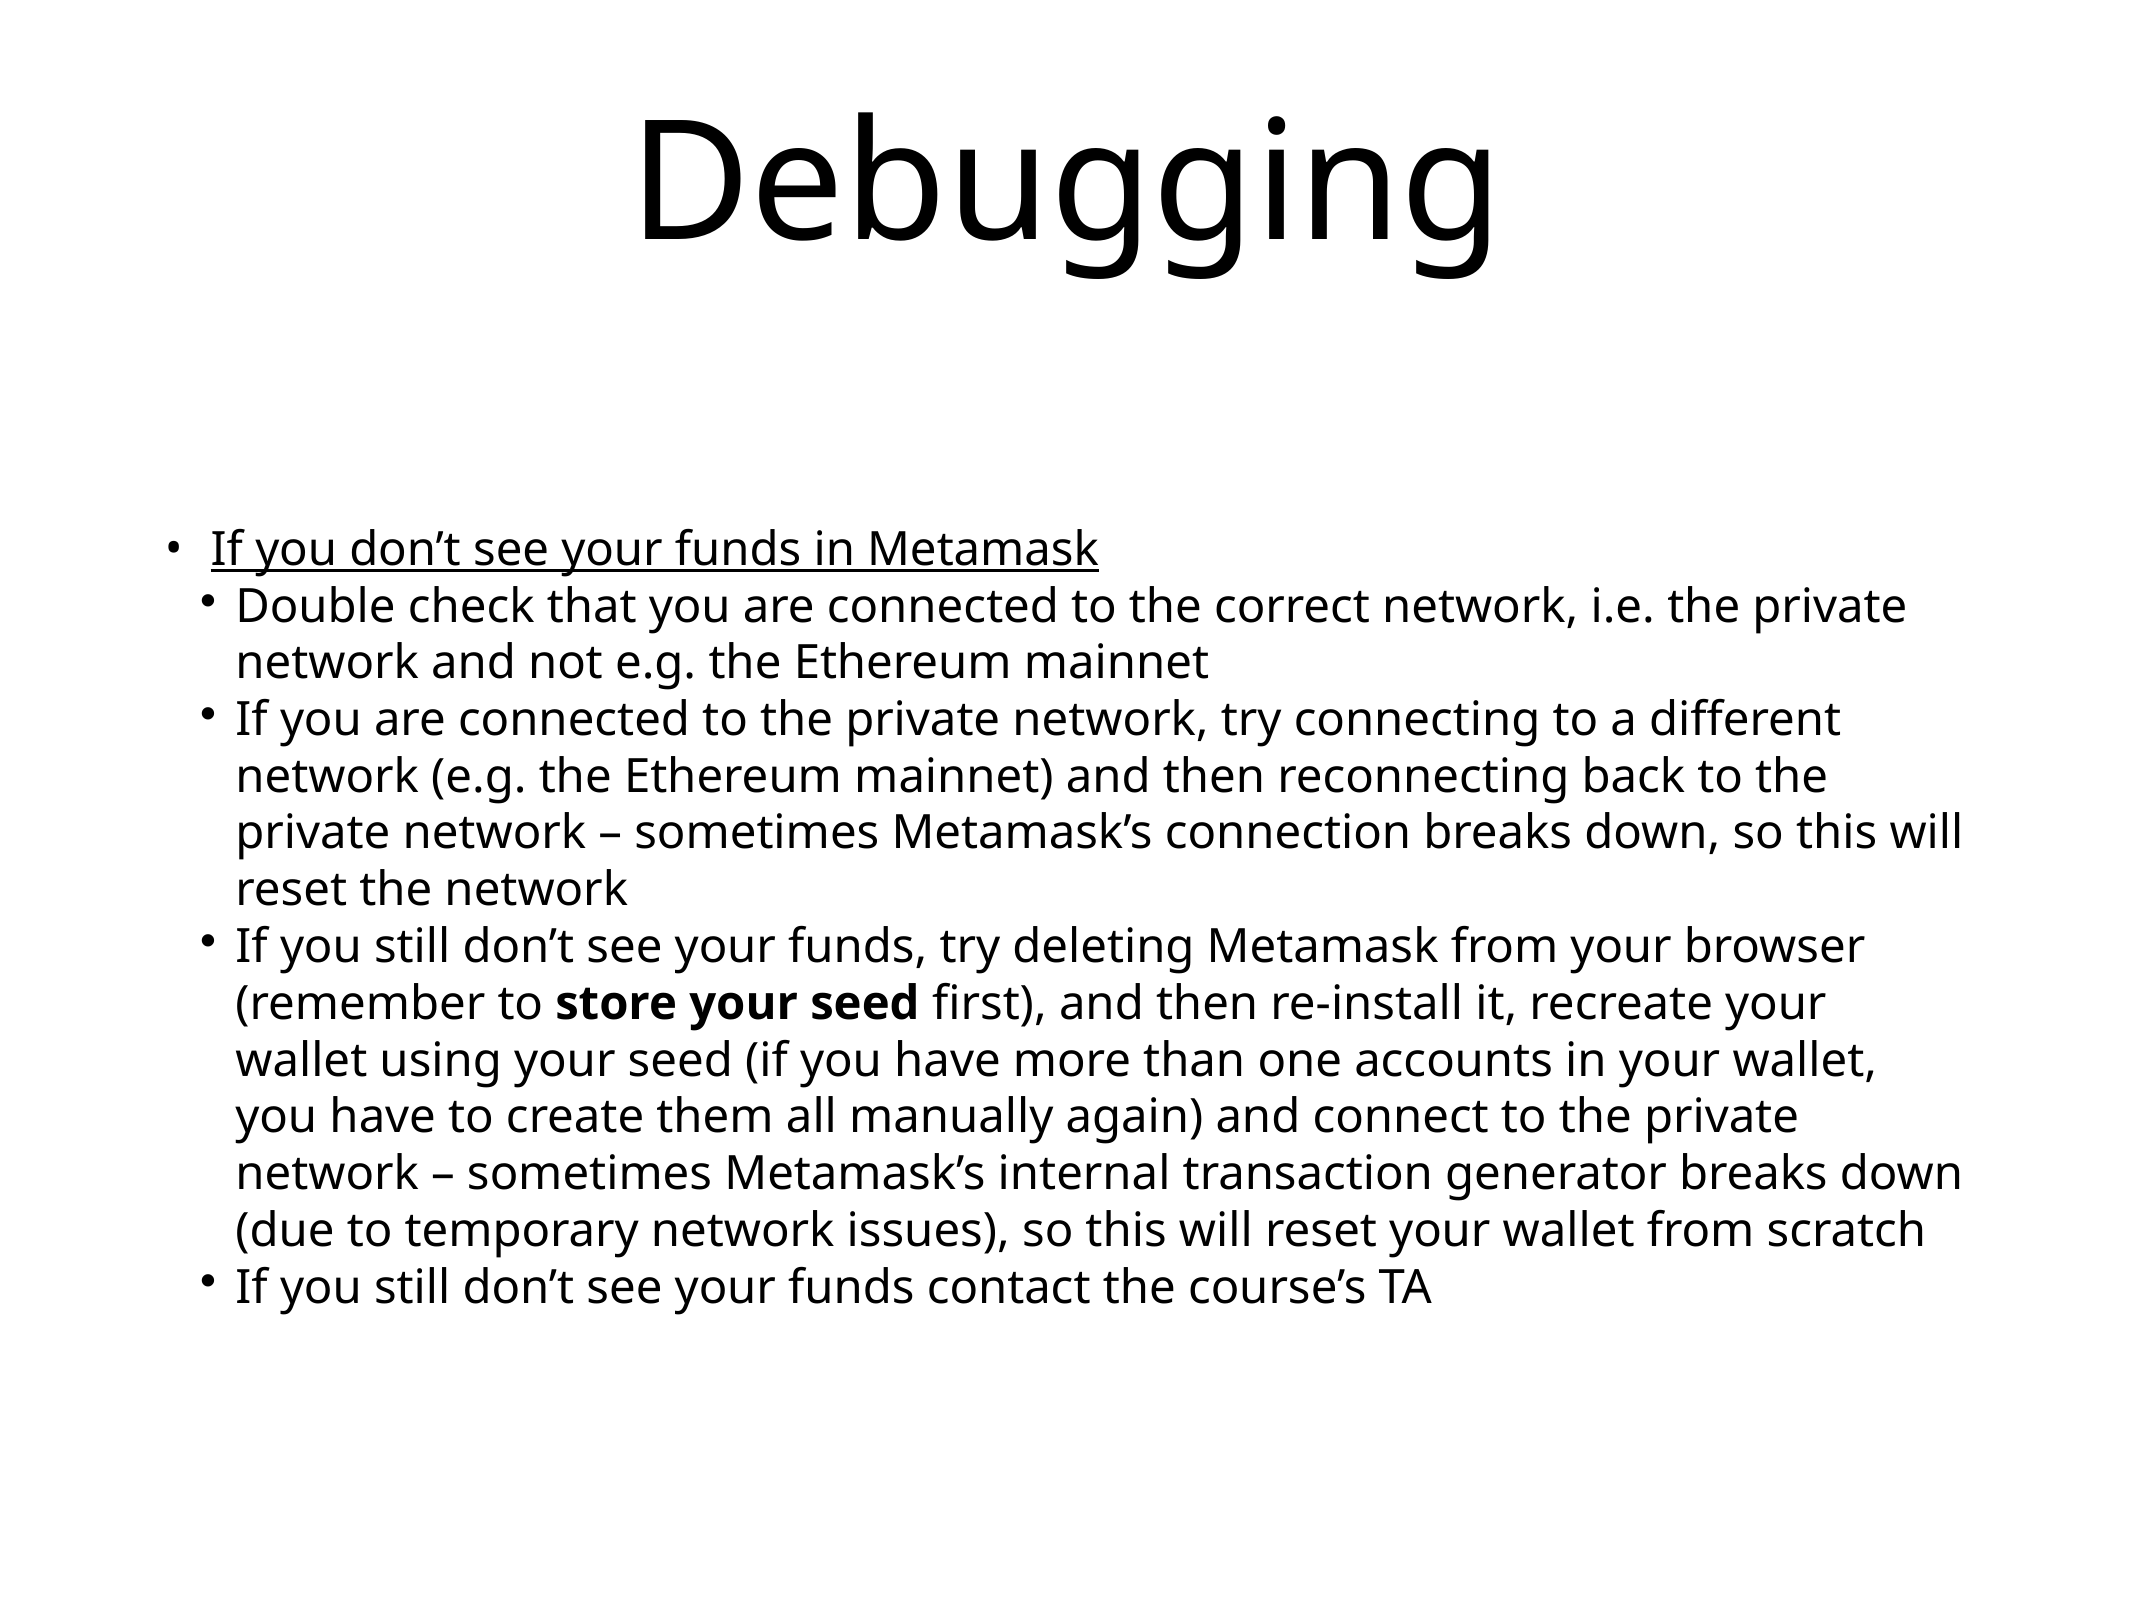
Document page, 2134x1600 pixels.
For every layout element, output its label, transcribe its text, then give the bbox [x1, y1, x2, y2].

text_box If you don’t see your funds in Metamask Double check that you are connected to the correct network, i.e. the private network and not e.g. the Ethereum mainnet If you are connected to the private network, try connecting to a different network (e.g. the Ethereum mainnet) and then reconnecting back to the private network – sometimes Metamask’s connection breaks down, so this will reset the network If you still don’t see your funds, try deleting Metamask from your browser (remember to store your seed first), and then re-install it, recreate your wallet using your seed (if you have more than one accounts in your wallet, you have to create them all manually again) and connect to the private network – sometimes Metamask’s internal transaction generator breaks down (due to temporary network issues), so this will reset your wallet from scratch If you still don’t see your funds contact the course’s TA [156, 350, 1977, 1583]
text_box Debugging [156, 0, 1977, 350]
